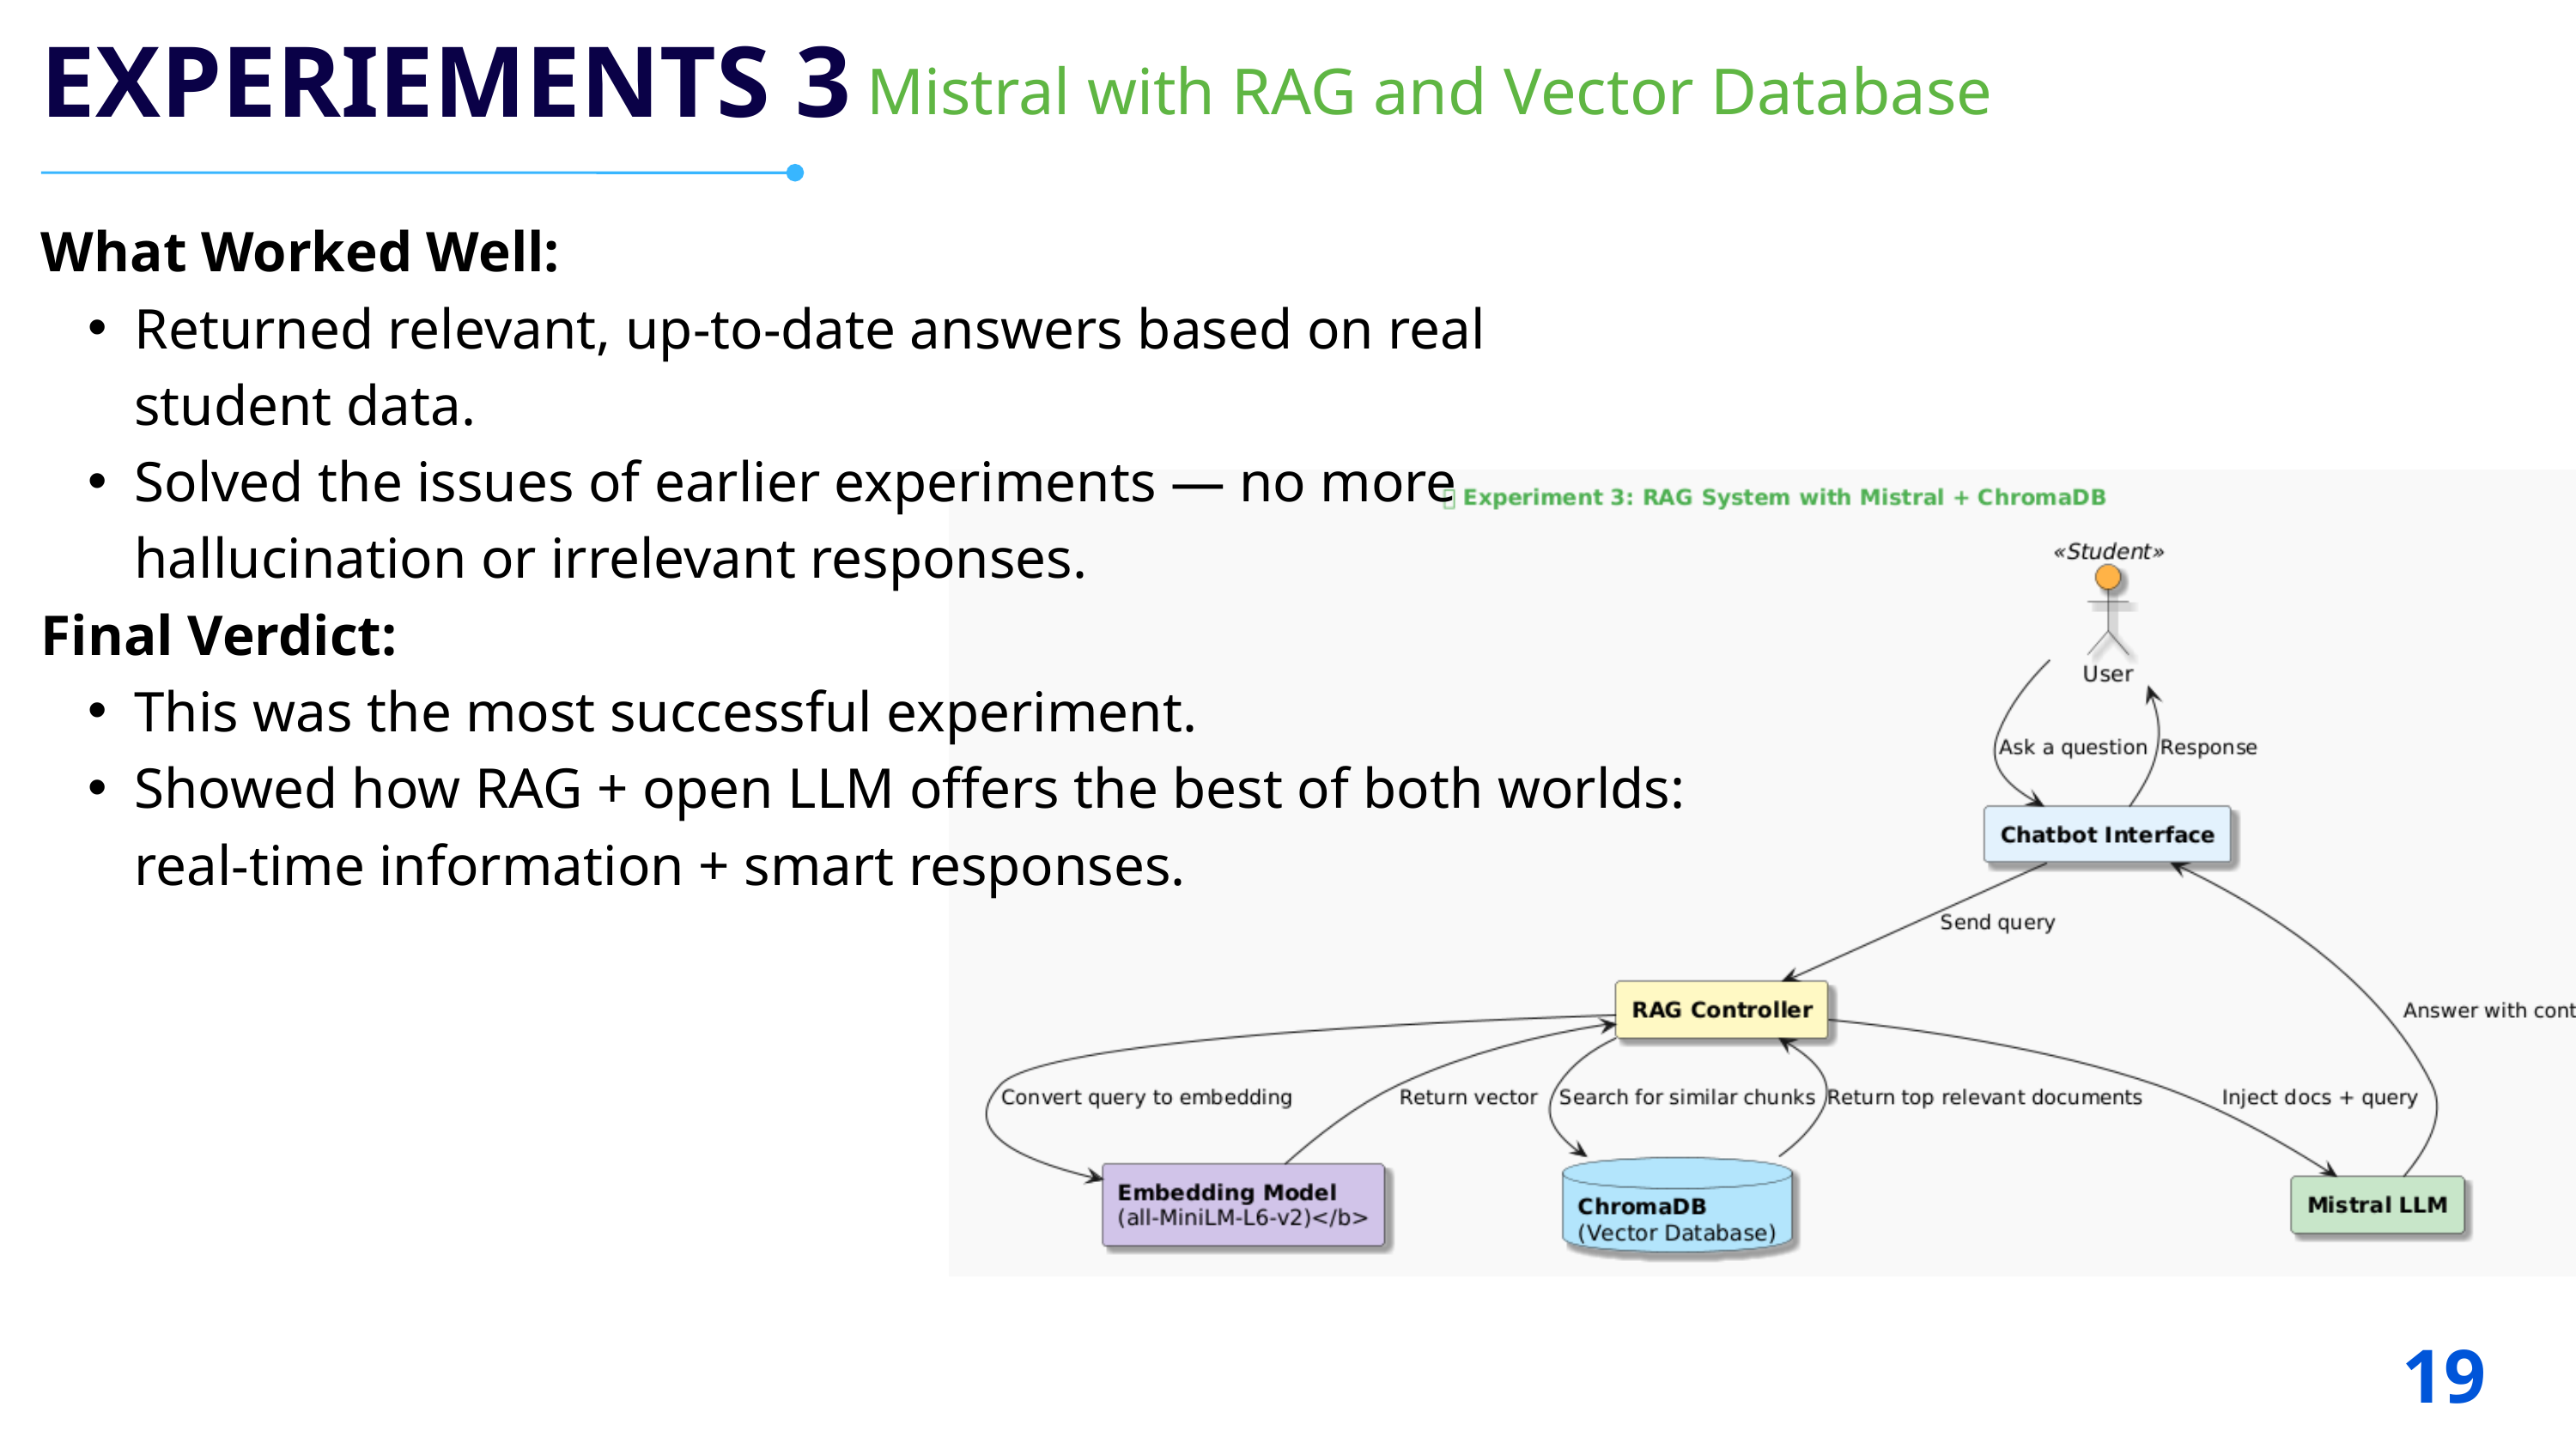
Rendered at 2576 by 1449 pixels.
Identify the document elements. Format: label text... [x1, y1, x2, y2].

text_box What Worked Well: Returned relevant, up-to-date answers based on real student data. Solved the issues of earlier experiments — no more hallucination or irrelevant responses. Final Verdict: This was the most successful experiment. Showed how RAG + open LLM offers the best of both worlds: real-time information + smart responses. [41, 206, 1692, 973]
text_box Mistral with RAG and Vector Database [866, 38, 2129, 128]
text_box [949, 470, 2576, 1276]
text_box 19 [2402, 1343, 2537, 1418]
text_box [40, 163, 805, 182]
text_box EXPERIEMENTS 3 [40, 39, 867, 137]
